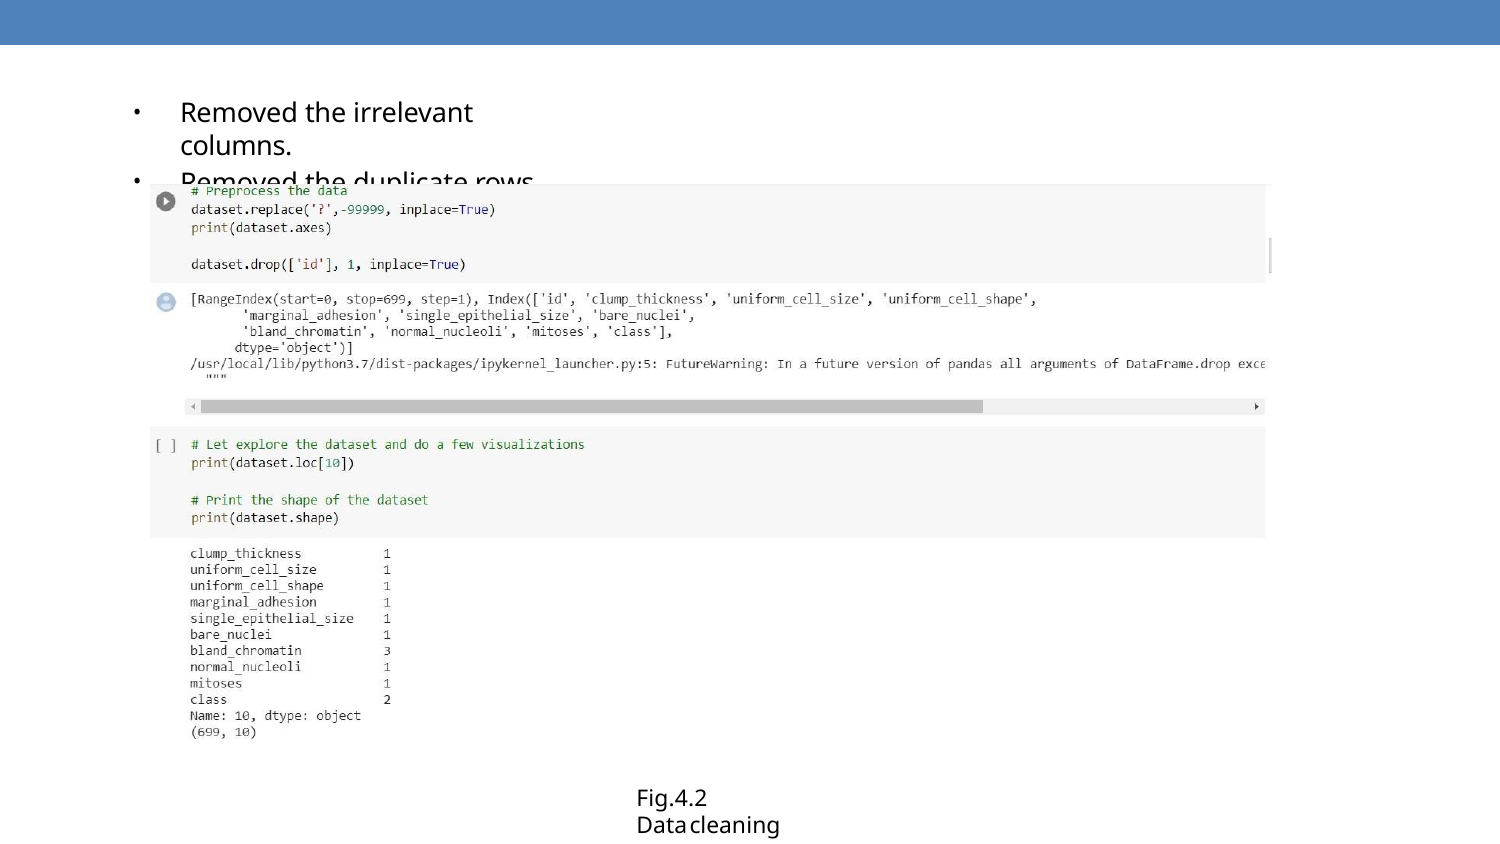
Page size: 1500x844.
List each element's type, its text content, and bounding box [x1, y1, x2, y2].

picture [149, 184, 1273, 739]
text_box Removed the irrelevant columns. Removed the duplicate rows. [130, 91, 574, 199]
text_box Fig.4.2 Datacleaning [634, 781, 843, 839]
